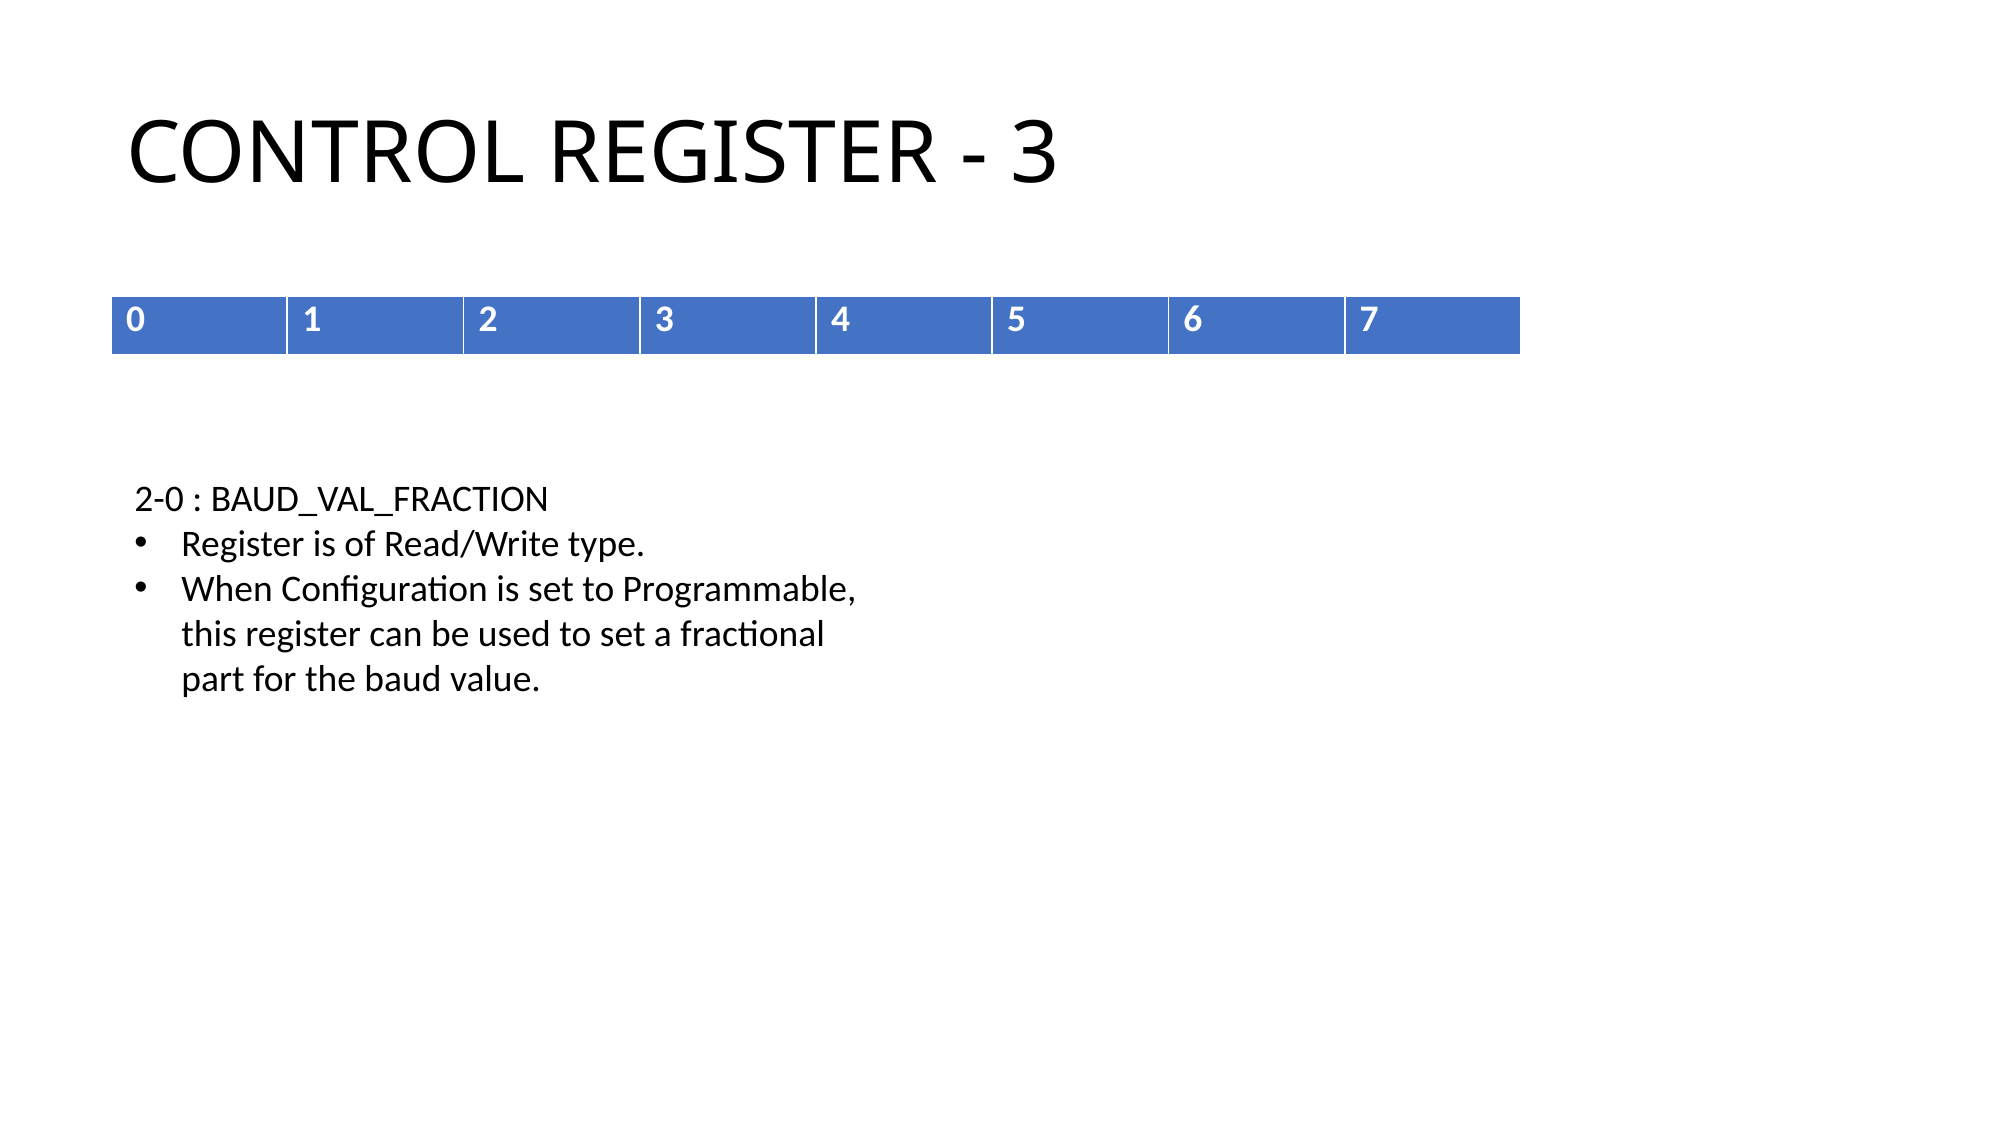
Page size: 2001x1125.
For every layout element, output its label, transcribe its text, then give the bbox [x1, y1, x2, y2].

table_header 4 [817, 297, 991, 354]
table_header 1 [288, 297, 463, 354]
table_header 2 [464, 297, 639, 354]
table_header 3 [641, 297, 815, 354]
text_box 2-0 : BAUD_VAL_FRACTION Register is of Read/Write type. When Configuration is set to Programmable, this register can be used to set a fractional part for the baud value. [119, 466, 879, 797]
table_header 7 [1346, 297, 1520, 354]
table_header 6 [1169, 297, 1344, 354]
table_header 5 [993, 297, 1168, 354]
table_header 0 [112, 297, 286, 354]
title CONTROL REGISTER - 3 [111, 99, 1522, 209]
